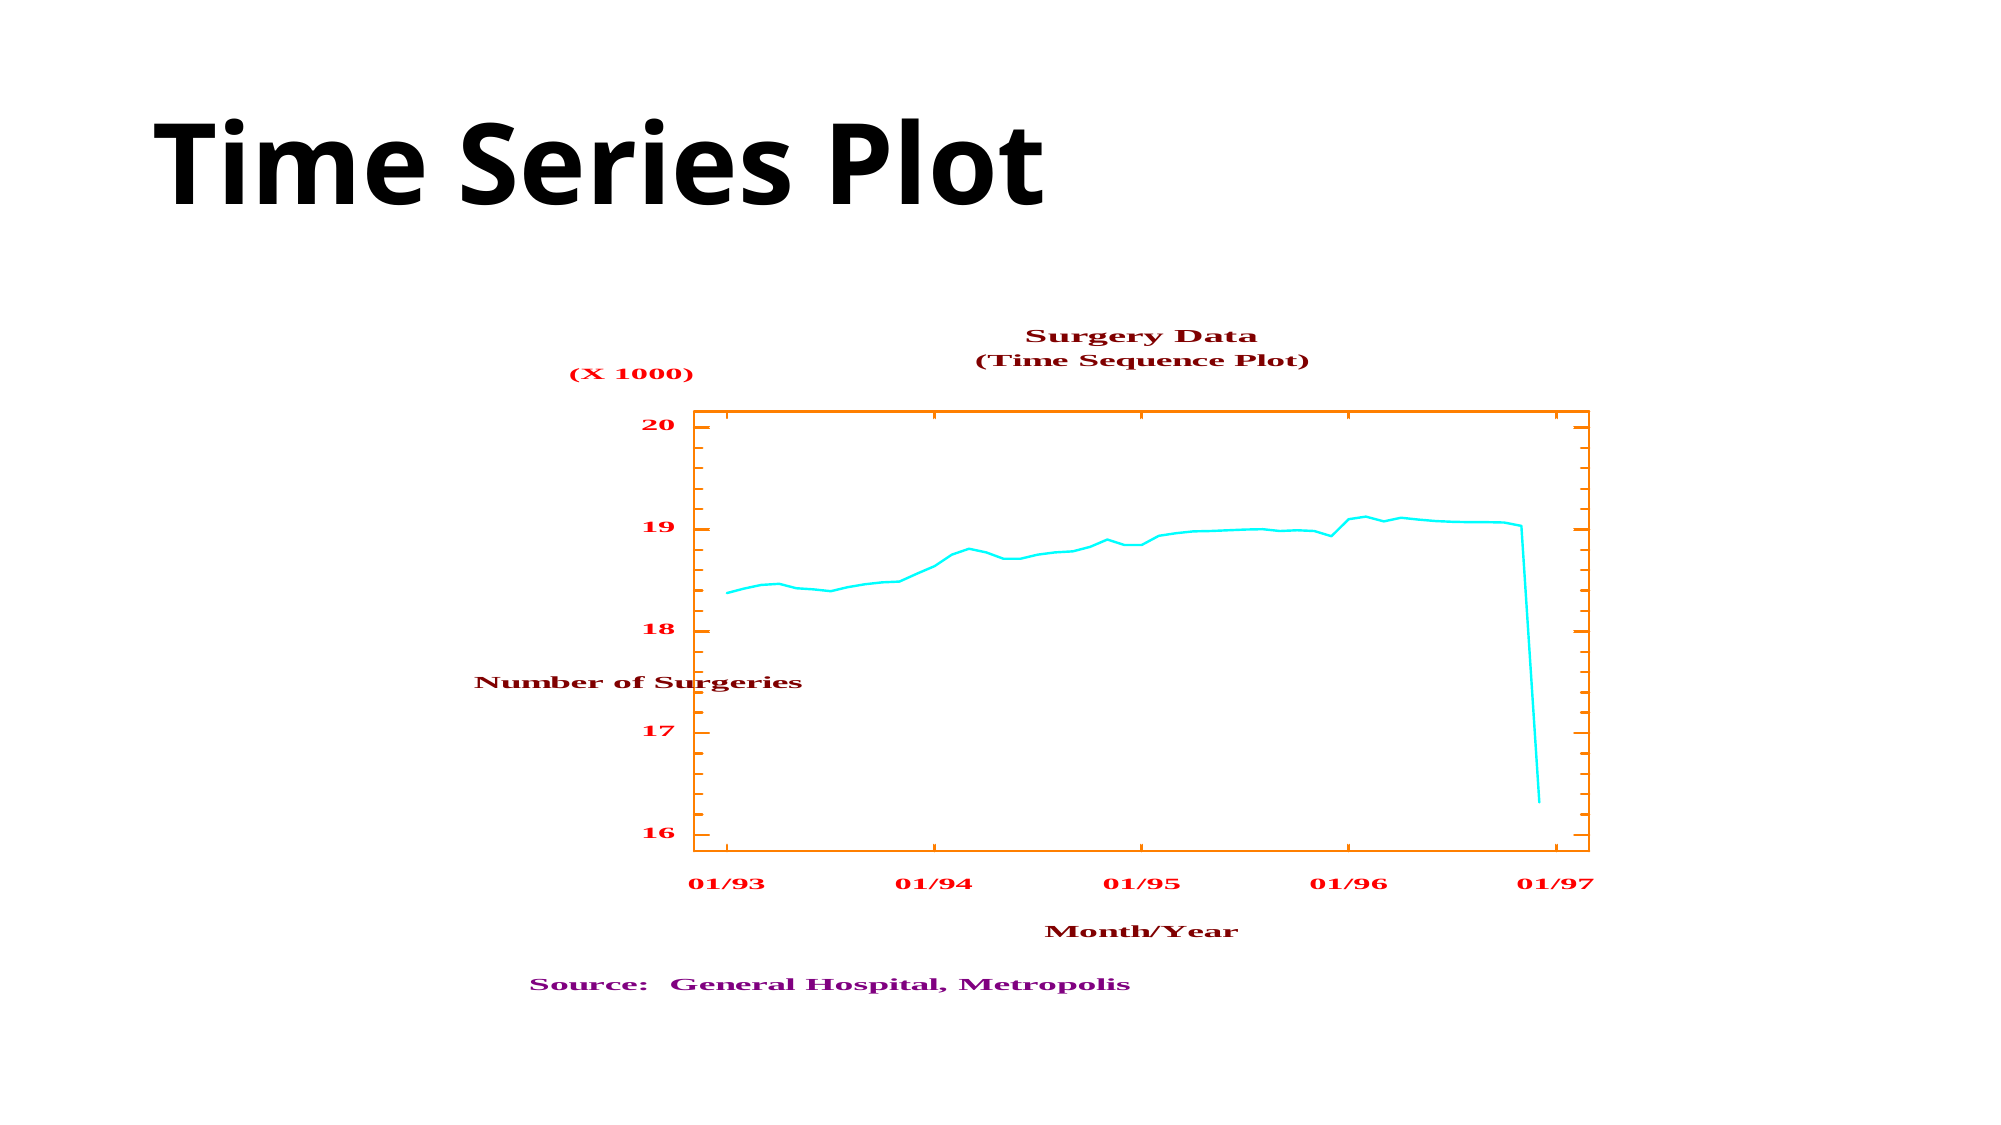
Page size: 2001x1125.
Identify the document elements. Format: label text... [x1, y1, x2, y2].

title Time Series Plot [137, 59, 1863, 278]
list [374, 324, 1638, 1000]
